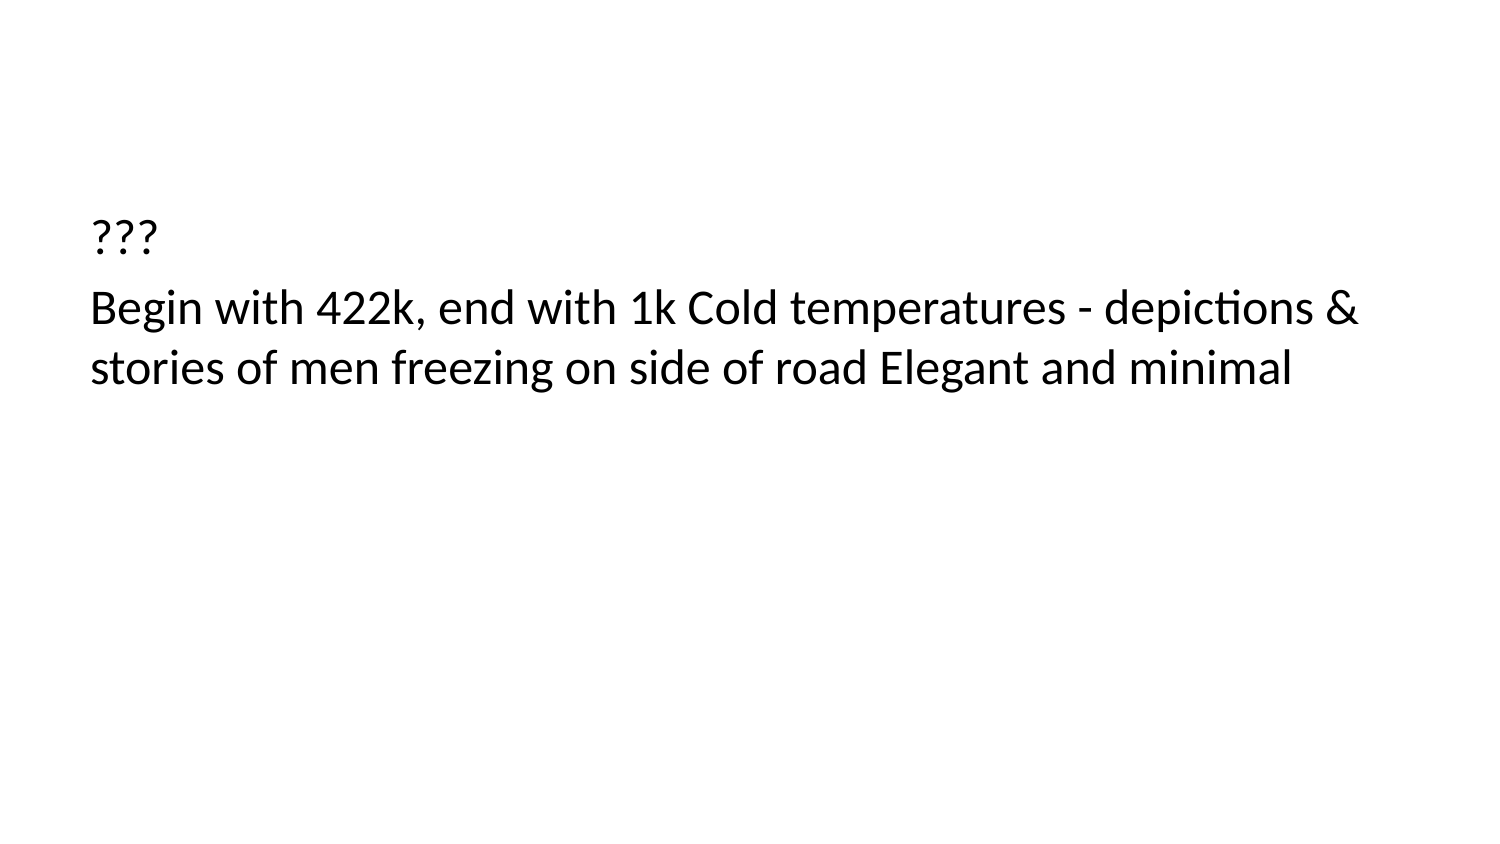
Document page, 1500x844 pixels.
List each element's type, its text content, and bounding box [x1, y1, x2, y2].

list ??? Begin with 422k, end with 1k Cold temperatures - depictions & stories of men freezing on side of road Elegant and minimal [75, 196, 1425, 754]
